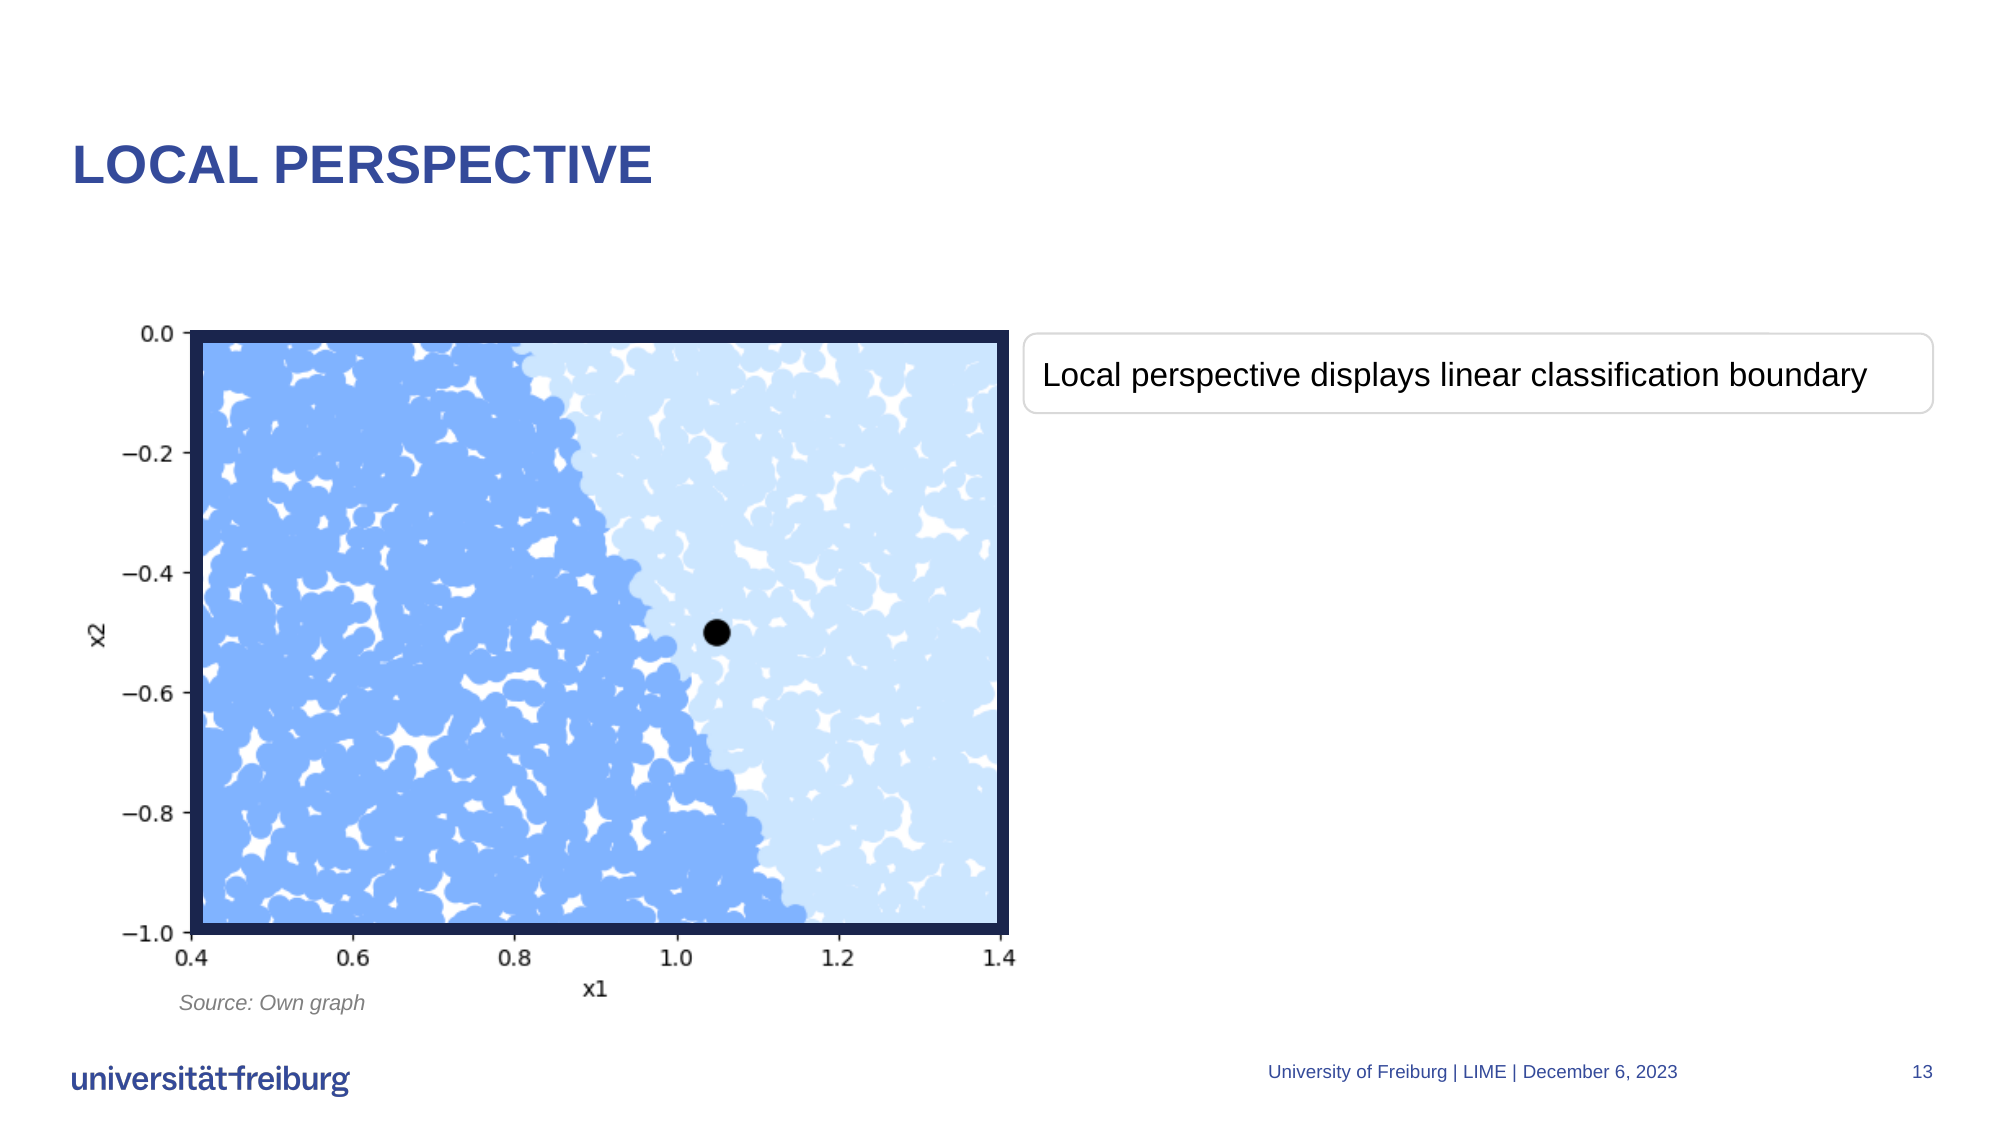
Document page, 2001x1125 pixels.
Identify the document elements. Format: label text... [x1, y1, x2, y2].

text_box Source: Own graph [163, 980, 434, 1022]
footer University of Freiburg | LIME | [488, 1060, 1517, 1090]
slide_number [1517, 1060, 1754, 1090]
text_box [195, 336, 1004, 930]
slide_number 13 [1873, 1060, 1933, 1090]
text_box LOCAL PERSPECTIVE [72, 61, 1933, 279]
text_box [72, 308, 1034, 1018]
picture [72, 1065, 351, 1097]
text_box [97, 333, 1959, 1043]
